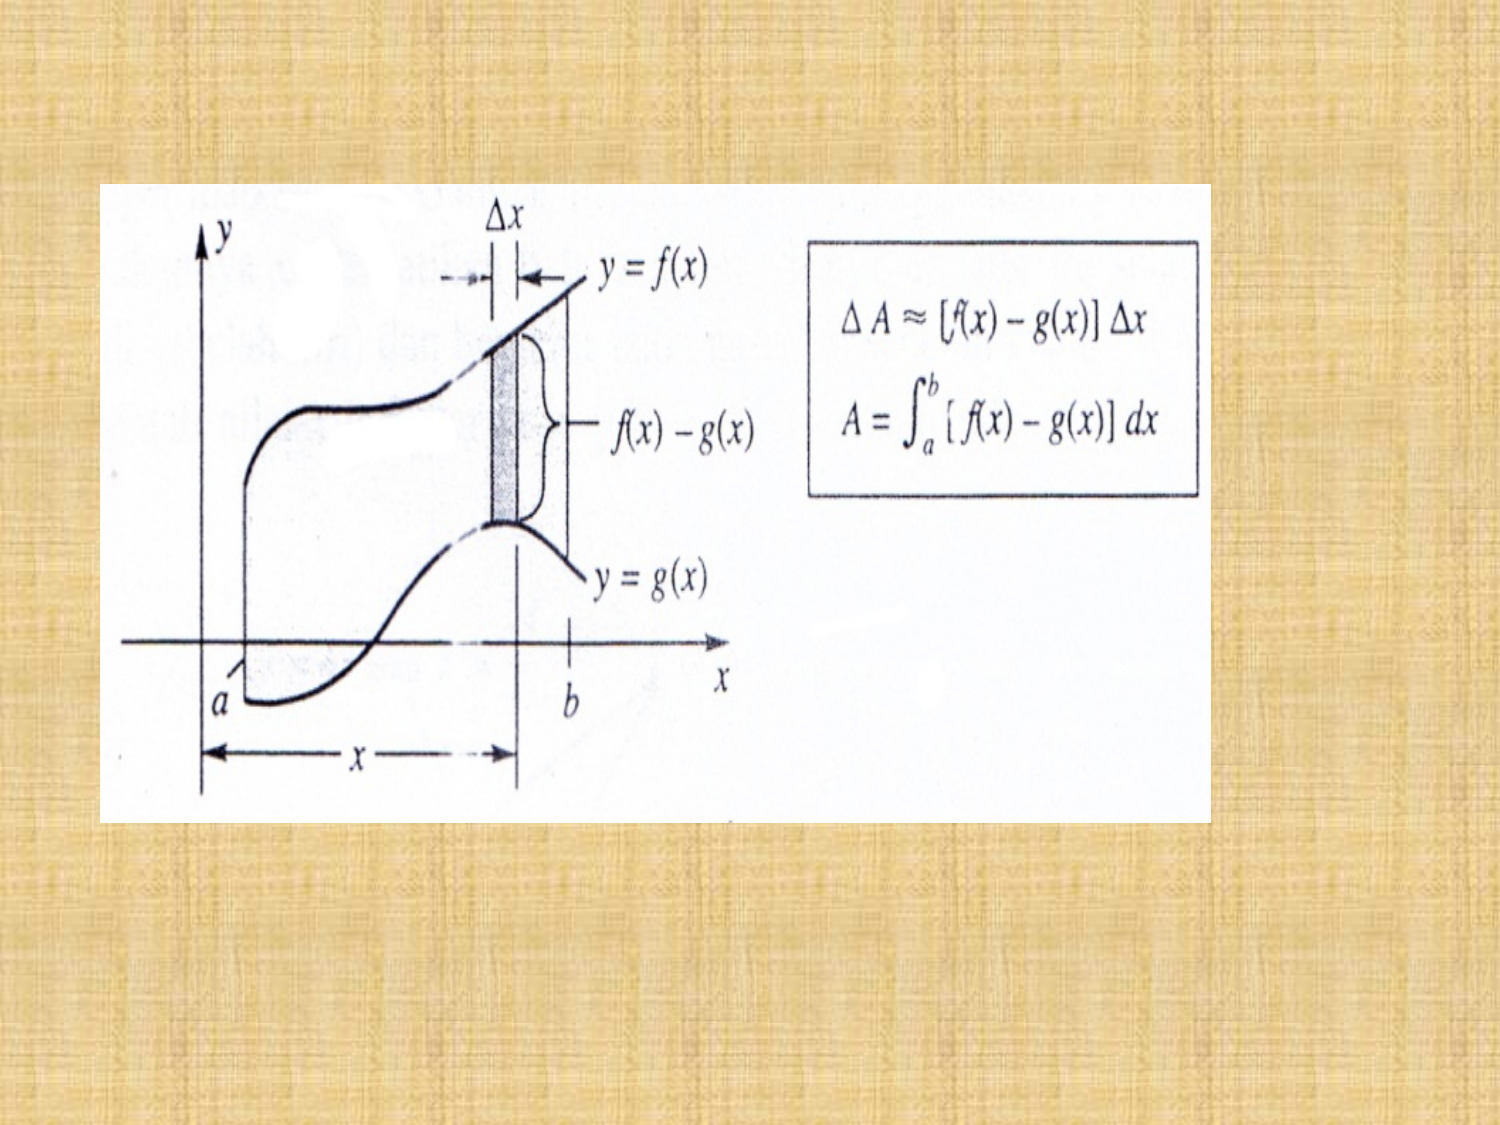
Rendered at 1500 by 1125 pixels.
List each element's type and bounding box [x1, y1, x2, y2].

picture [0, 0, 1500, 1125]
list [100, 184, 1211, 823]
